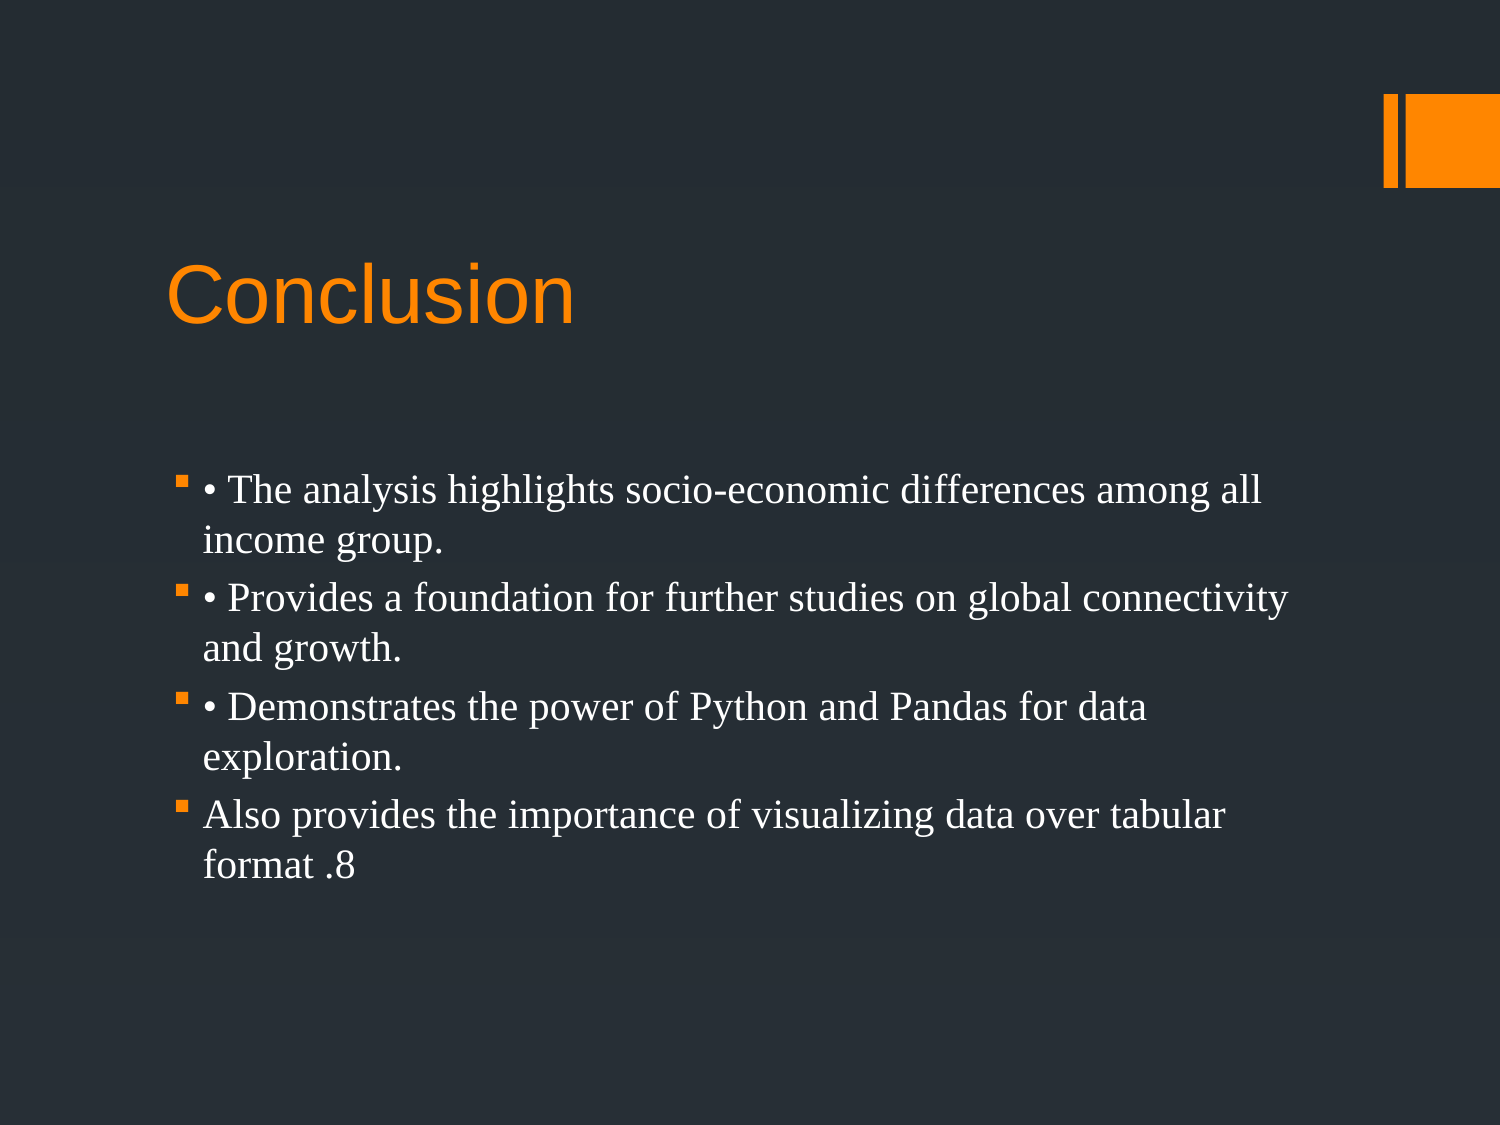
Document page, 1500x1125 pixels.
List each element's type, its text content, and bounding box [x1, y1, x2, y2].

title Conclusion [150, 158, 1350, 349]
list • The analysis highlights socio-economic differences among all income group. • Provides a foundation for further studies on global connectivity and growth. • Demonstrates the power of Python and Pandas for data exploration. Also provides the importance of visualizing data over tabular format .8 [150, 454, 1350, 1035]
